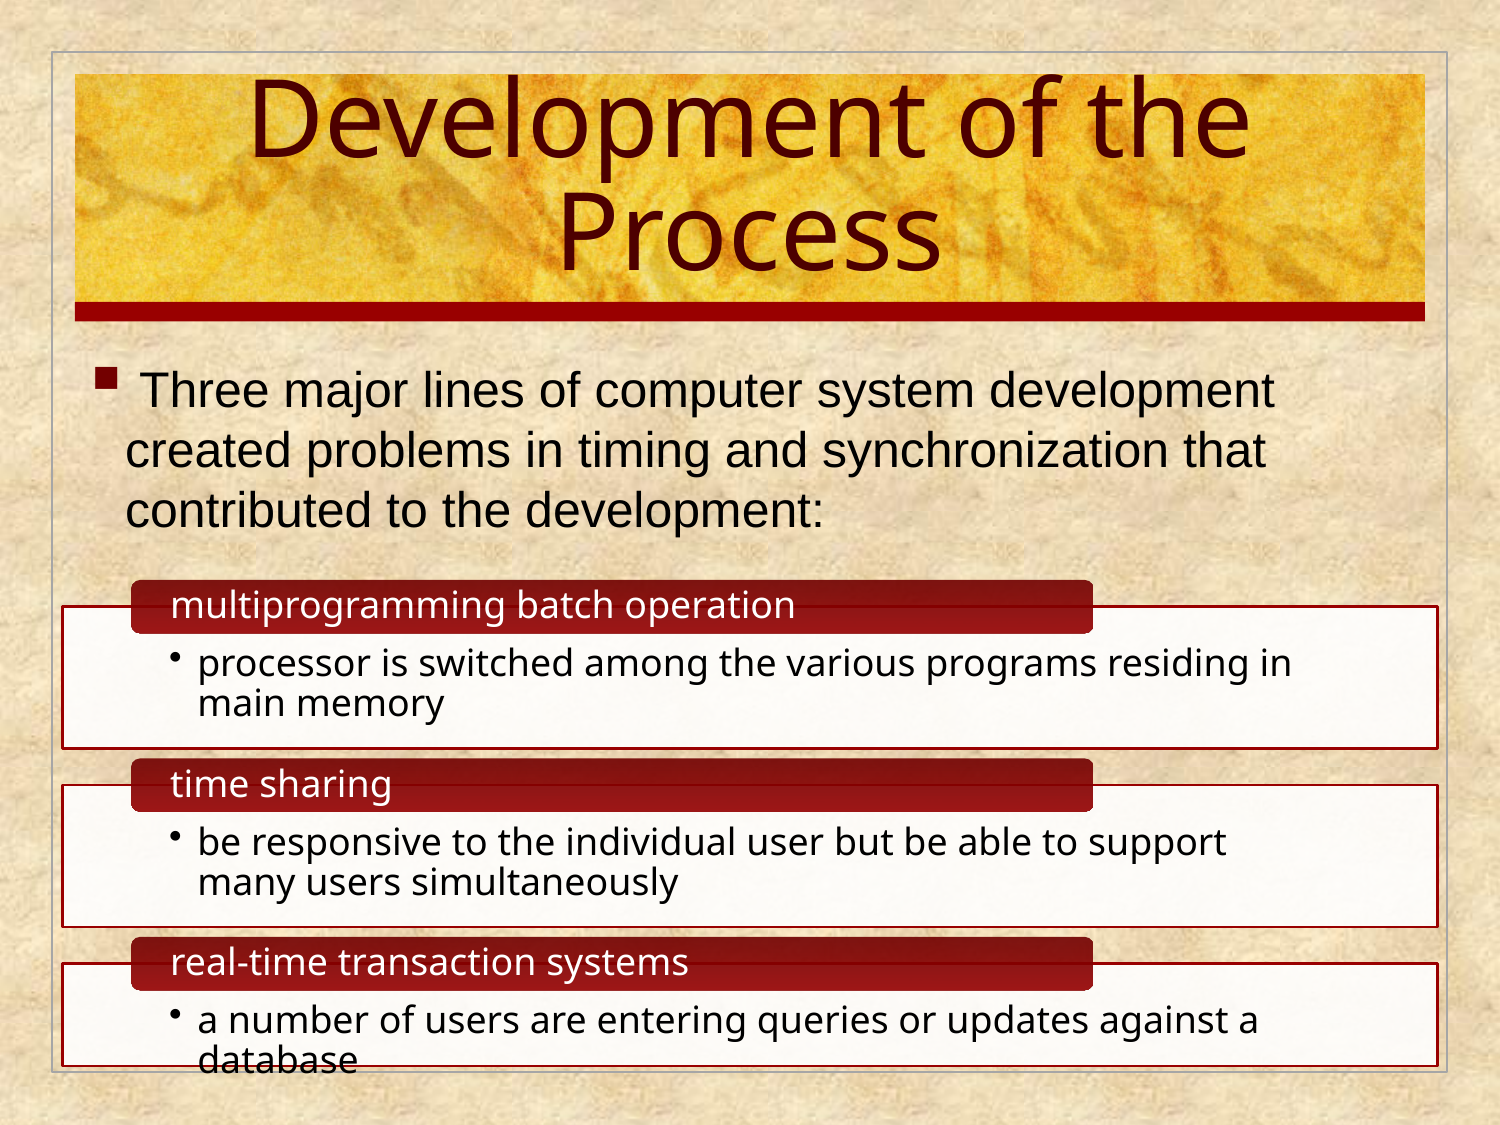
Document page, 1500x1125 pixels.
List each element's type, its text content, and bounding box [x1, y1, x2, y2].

title Development of the Process [108, 74, 1392, 292]
text_box Three major lines of computer system development created problems in timing and synchronization that contributed to the development: [74, 350, 1413, 574]
picture [0, 0, 1500, 1125]
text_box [61, 574, 1439, 1072]
